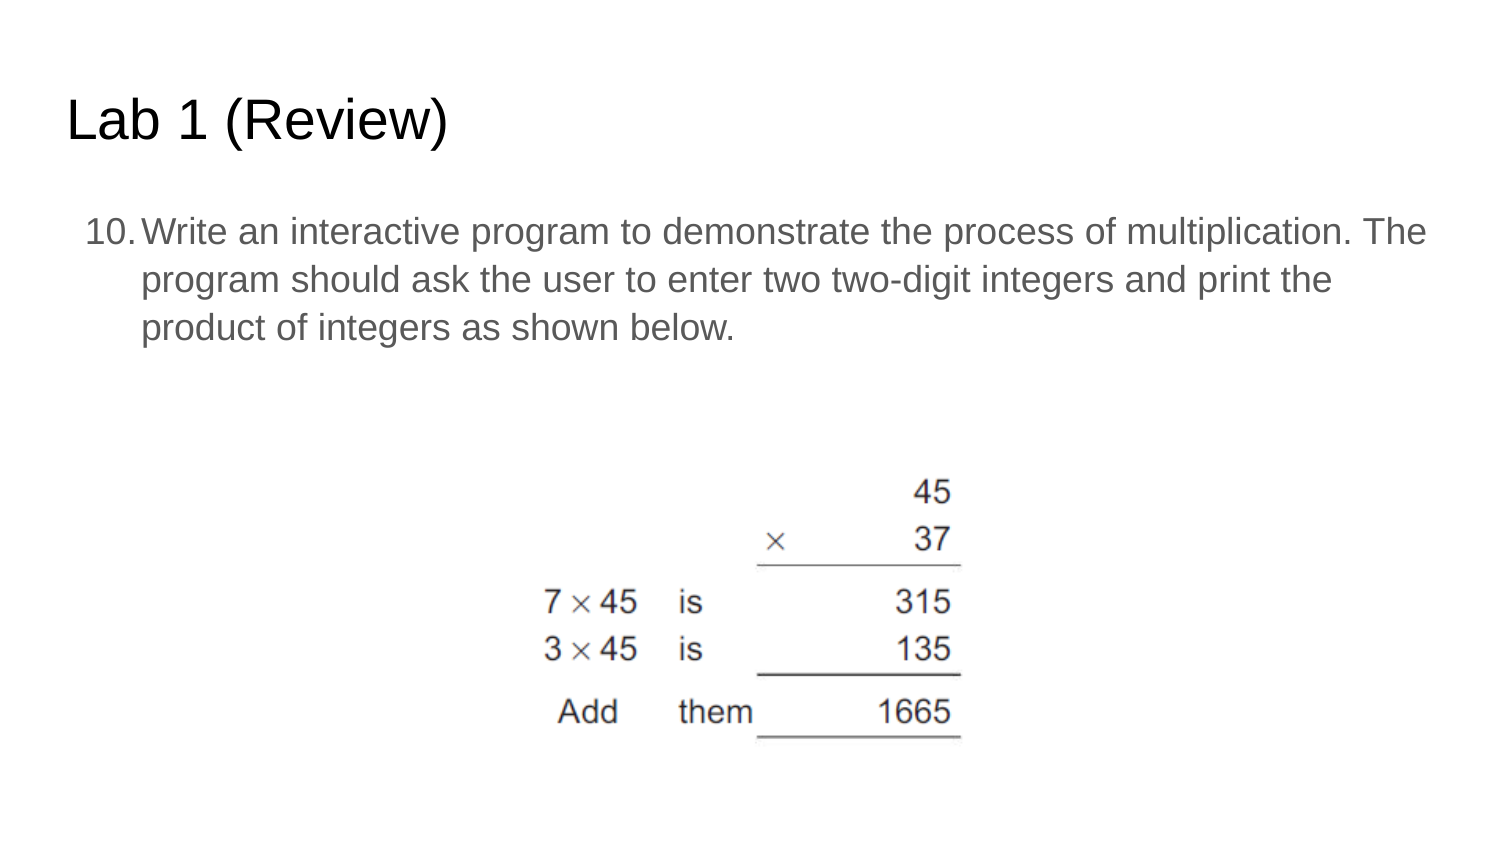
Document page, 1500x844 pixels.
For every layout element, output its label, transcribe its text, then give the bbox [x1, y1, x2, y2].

title Lab 1 (Review) [51, 72, 1449, 167]
picture [492, 436, 1008, 750]
list Write an interactive program to demonstrate the process of multiplication. The program should ask the user to enter two two-digit integers and print the product of integers as shown below. [51, 189, 1449, 750]
